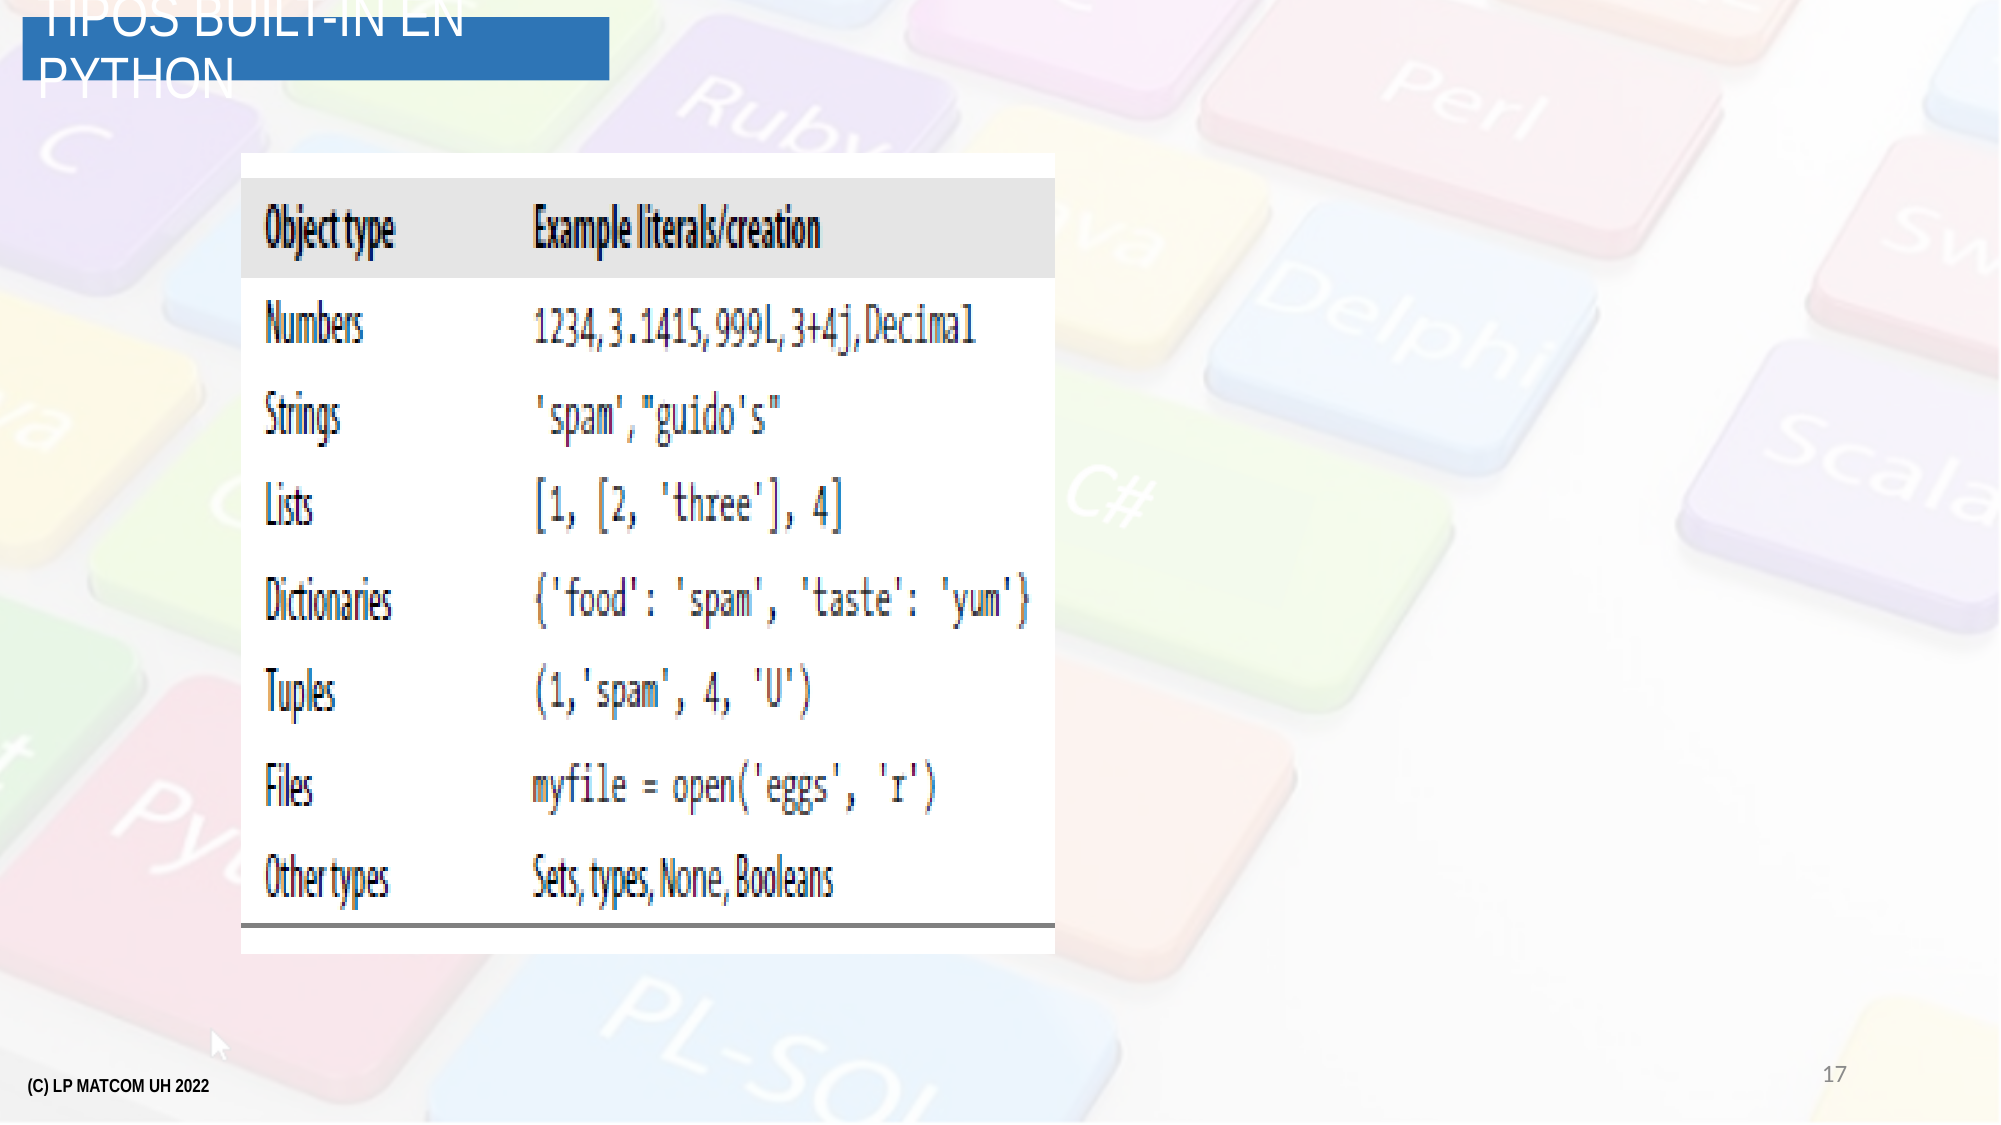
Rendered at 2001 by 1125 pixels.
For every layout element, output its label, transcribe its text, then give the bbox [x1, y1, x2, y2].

title Tipos Built-In en Python [22, 17, 610, 81]
picture [241, 153, 1055, 954]
slide_number 17 [1412, 1042, 1863, 1103]
